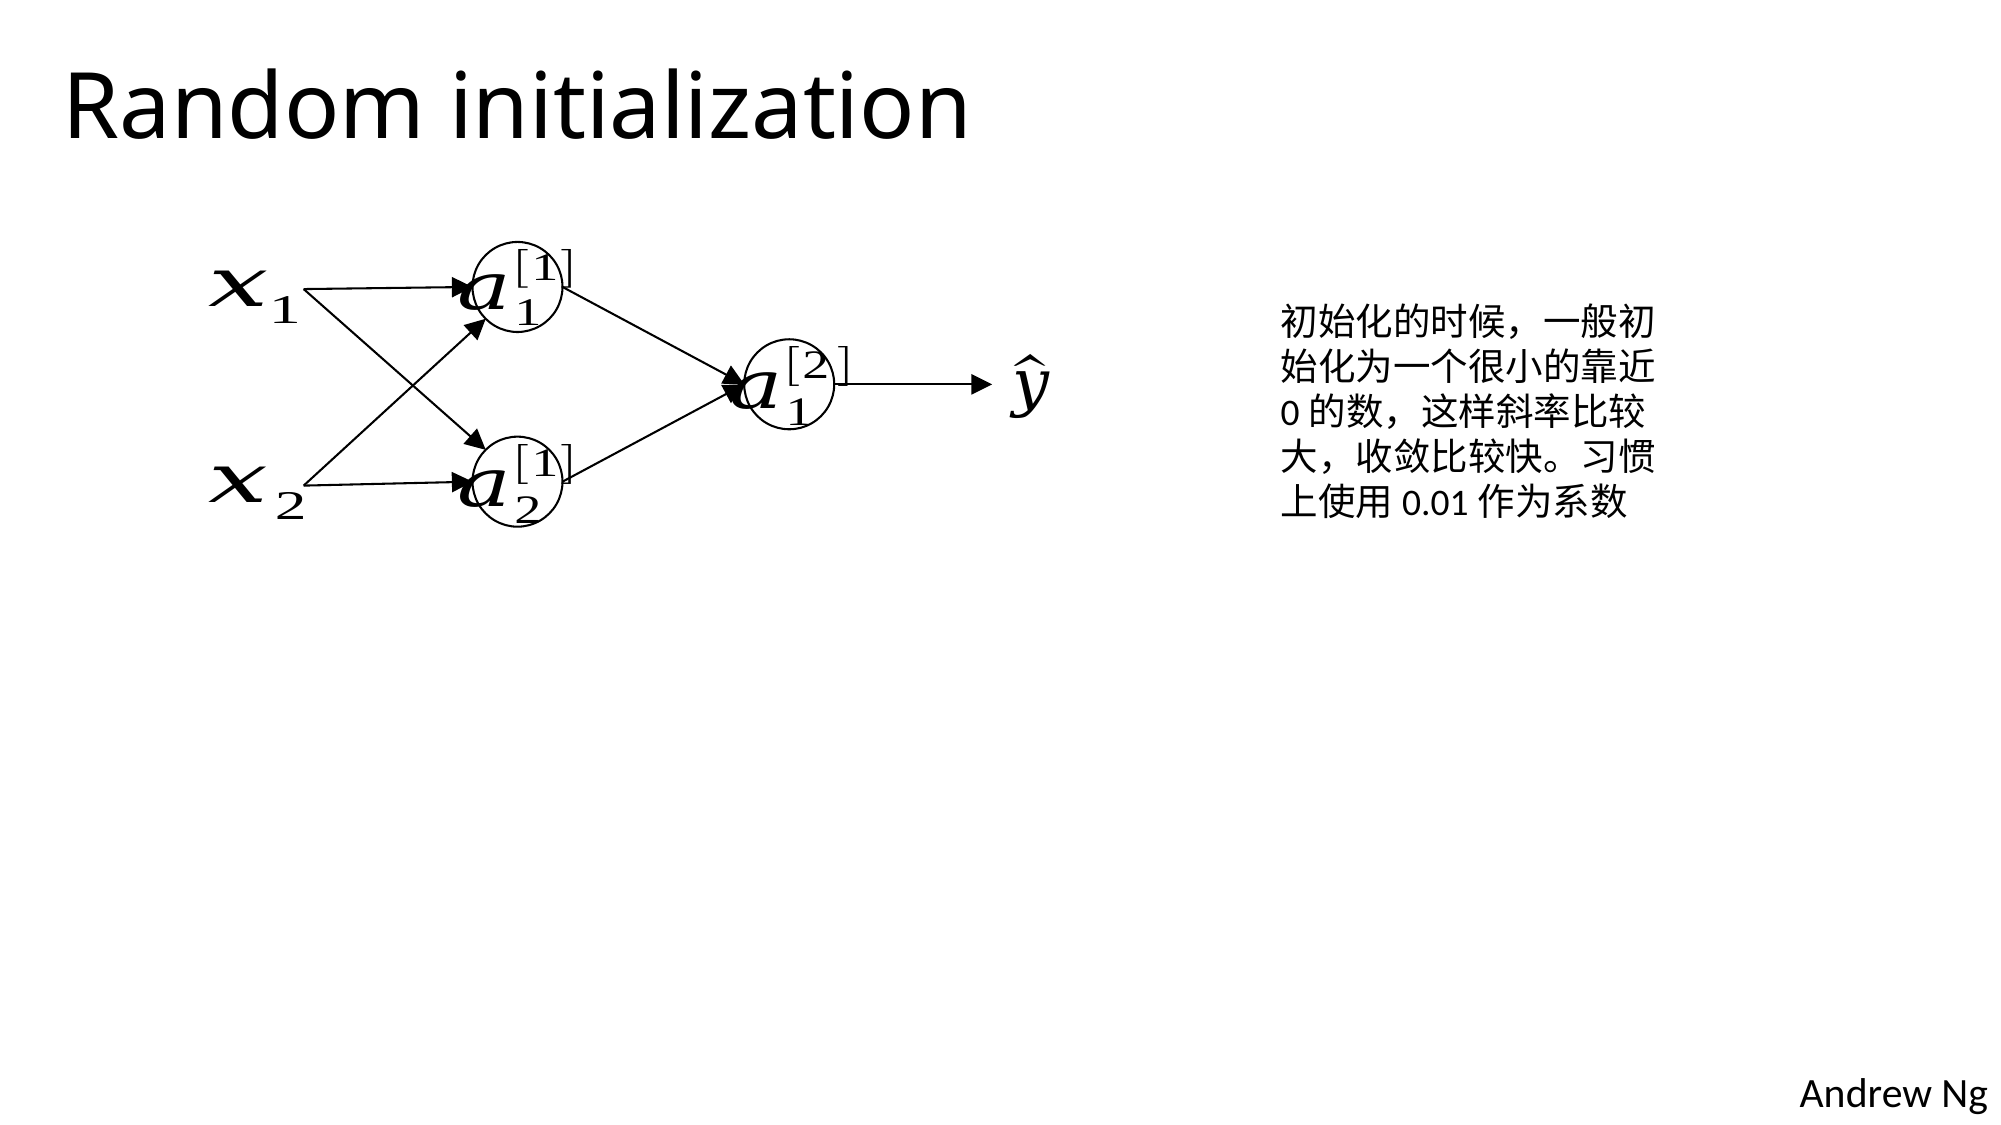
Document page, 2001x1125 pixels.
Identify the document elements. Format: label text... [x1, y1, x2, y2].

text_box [201, 241, 1056, 533]
text_box Random initialization [47, 0, 2000, 218]
text_box 初始化的时候，一般初始化为一个很小的靠近0的数，这样斜率比较大，收敛比较快。习惯上使用0.01作为系数 [1265, 290, 1680, 530]
